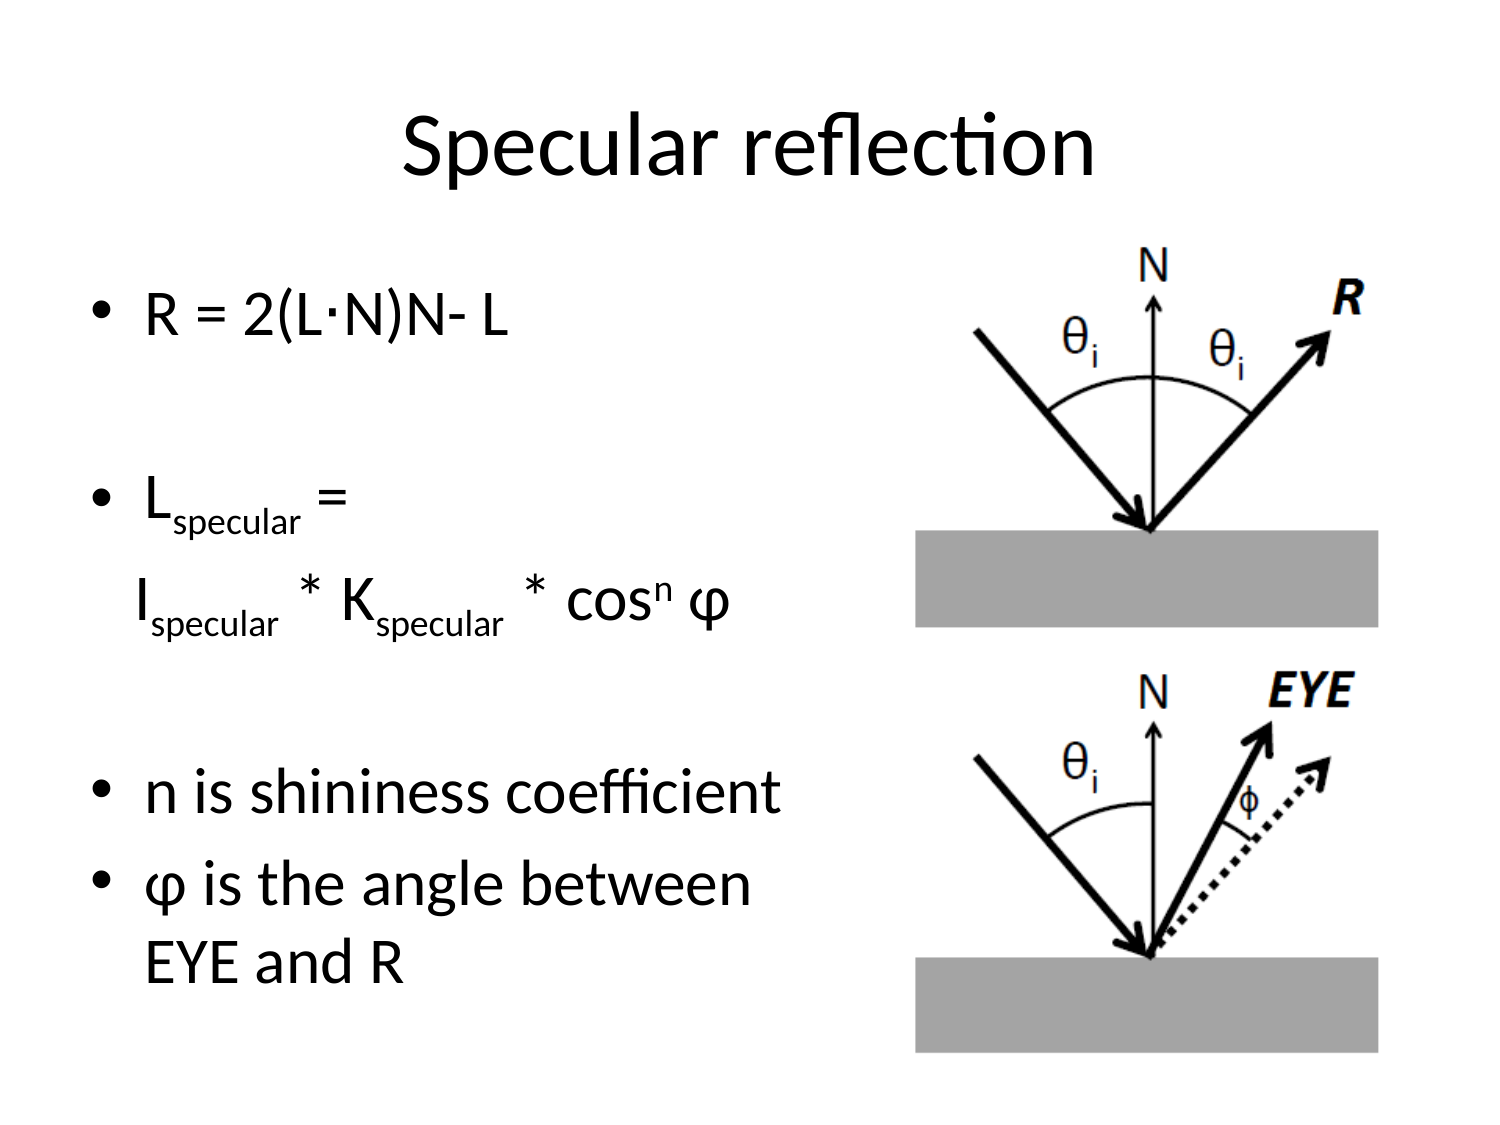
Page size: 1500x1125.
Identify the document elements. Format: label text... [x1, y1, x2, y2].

list R = 2(L⋅N)N- L Lspecular = Ispecular * Kspecular * cosn φ n is shininess coefficient φ is the angle between EYE and R [75, 262, 838, 1005]
picture [899, 224, 1438, 1087]
title Specular reflection [75, 45, 1425, 233]
